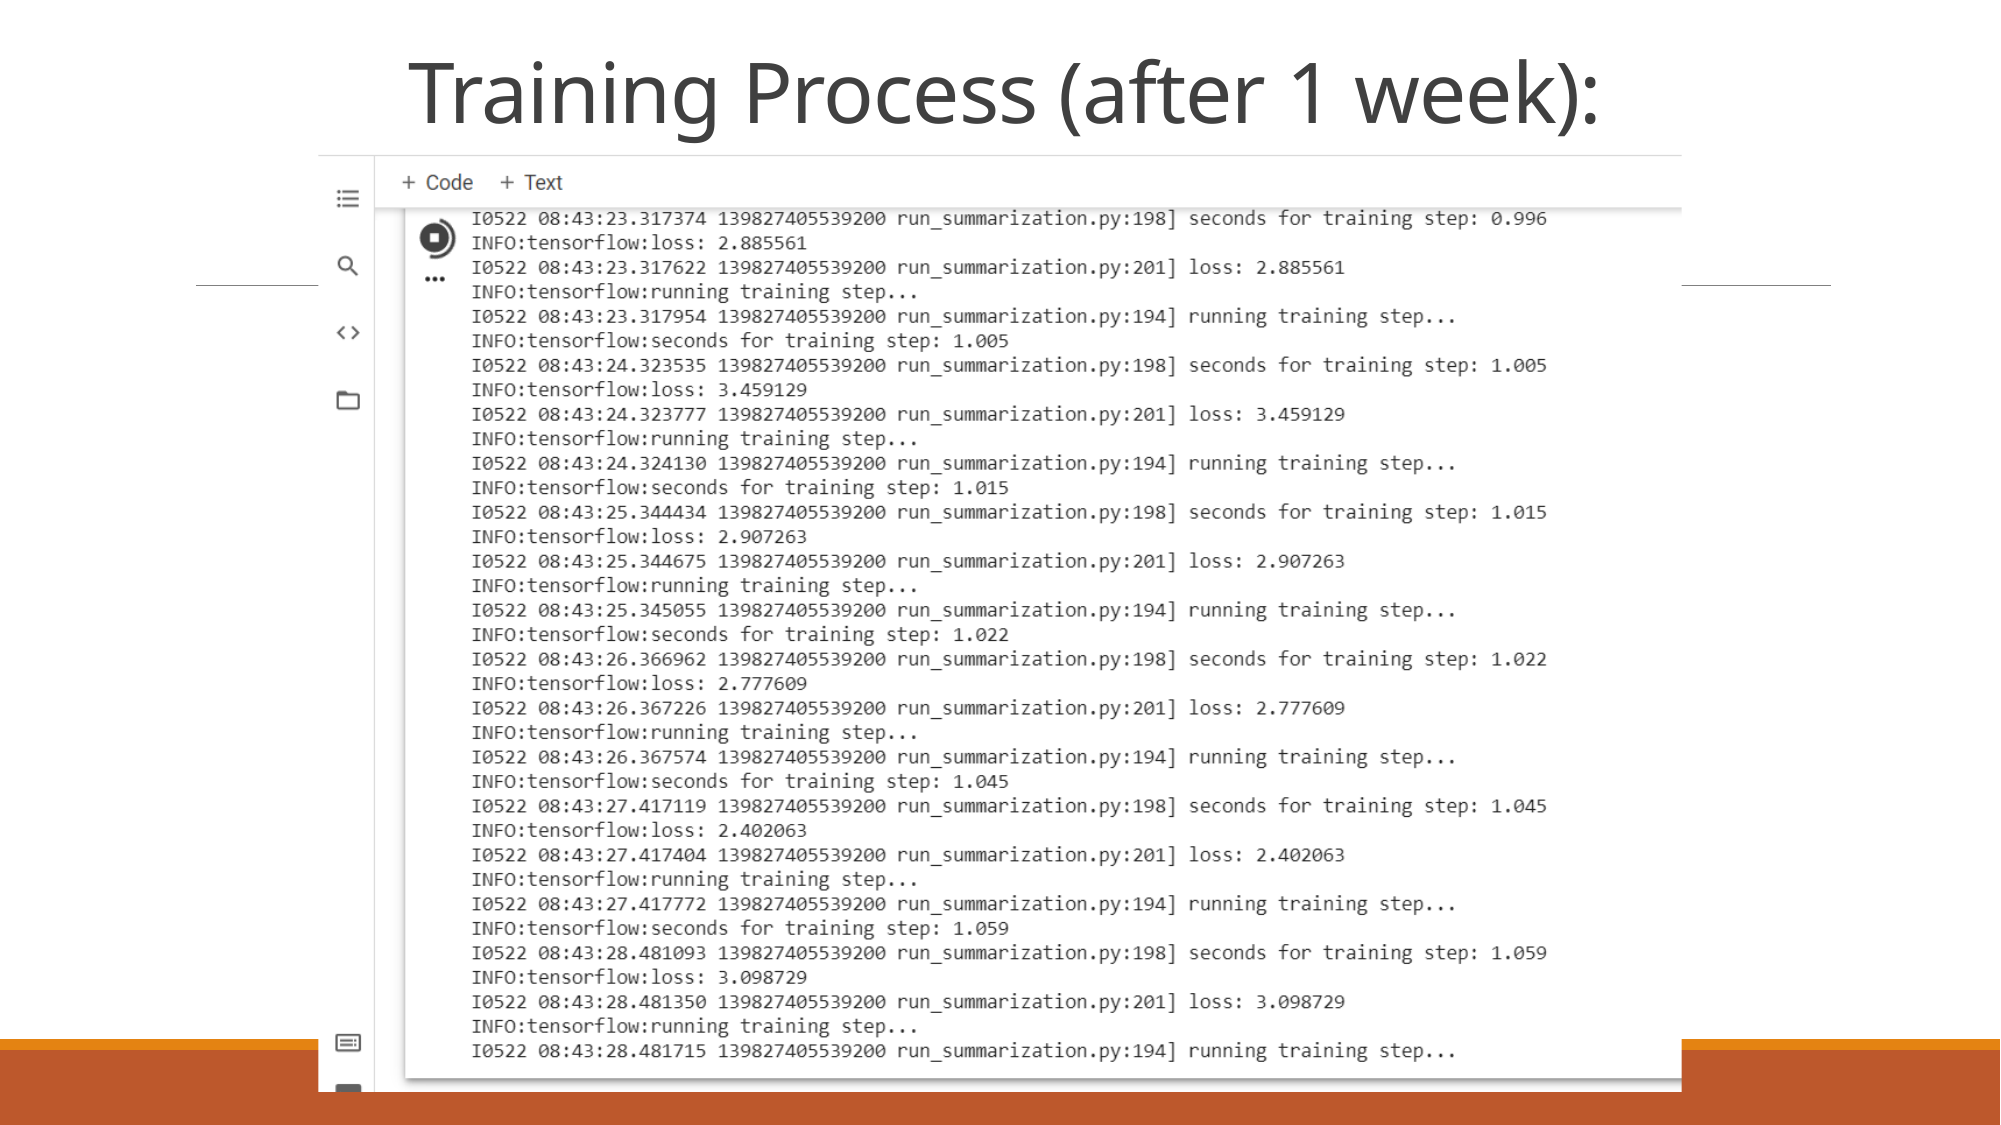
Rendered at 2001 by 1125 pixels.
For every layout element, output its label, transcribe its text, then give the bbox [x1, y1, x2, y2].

title Training Process (after 1 week): [180, 47, 1830, 149]
picture [317, 148, 1683, 1093]
